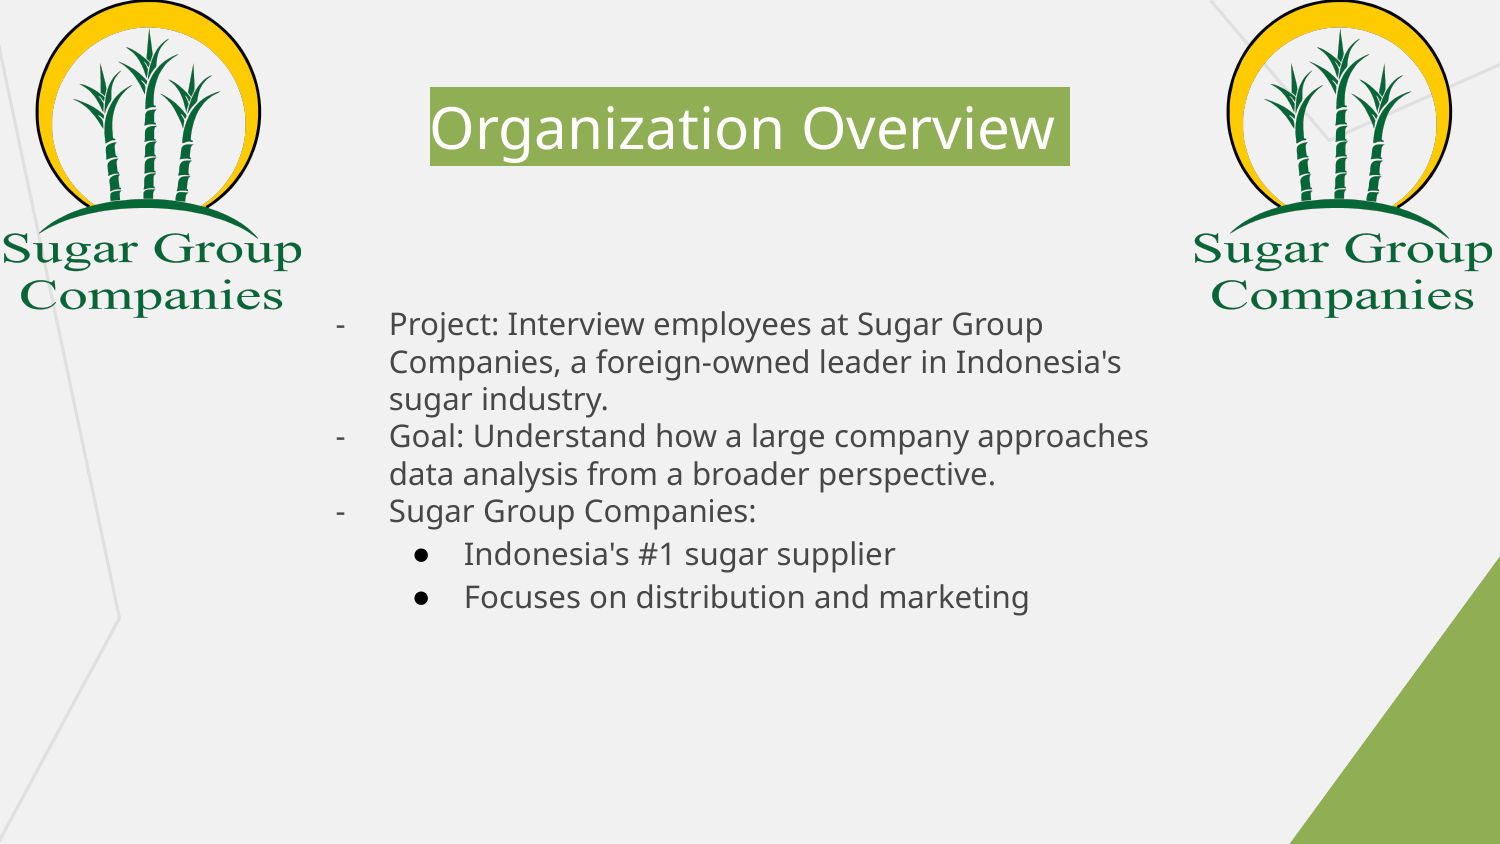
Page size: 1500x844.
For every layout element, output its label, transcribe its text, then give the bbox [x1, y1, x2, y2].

picture [1190, 0, 1492, 318]
list Project: Interview employees at Sugar Group Companies, a foreign-owned leader in Indonesia's sugar industry. Goal: Understand how a large company approaches data analysis from a broader perspective. Sugar Group Companies: Indonesia's #1 sugar supplier Focuses on distribution and marketing [307, 183, 1186, 754]
title Organization Overview [304, 88, 1185, 164]
picture [0, 0, 301, 318]
